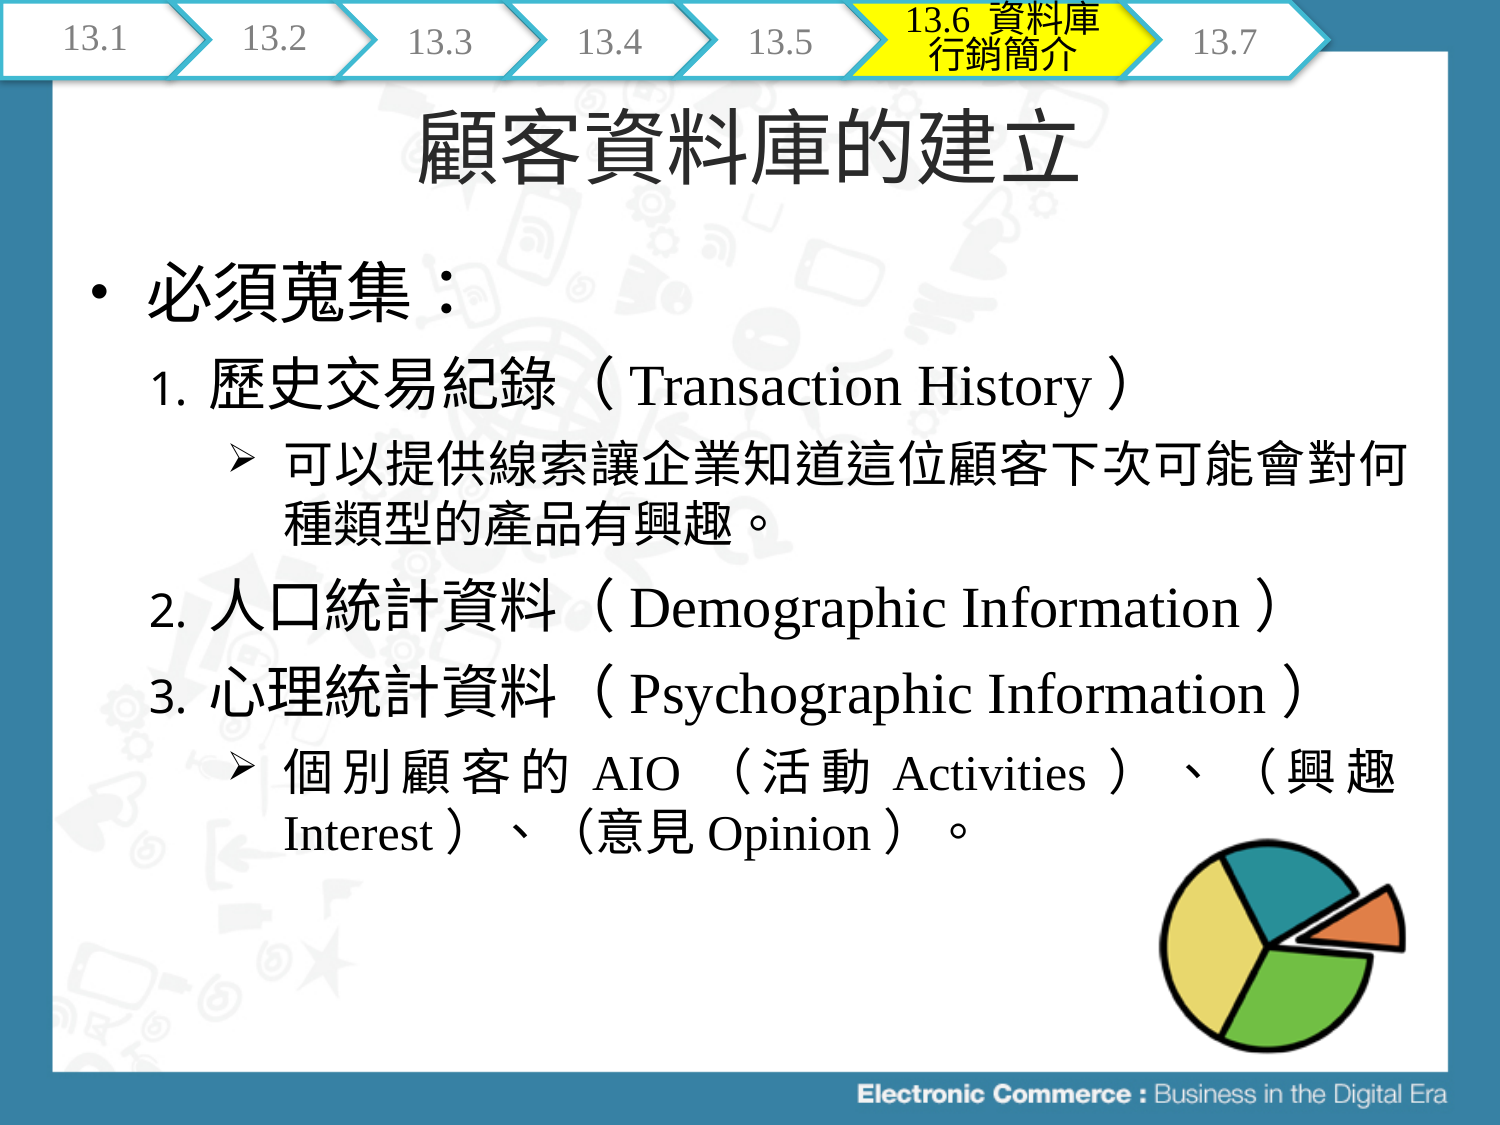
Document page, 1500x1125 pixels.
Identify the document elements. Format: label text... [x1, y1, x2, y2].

title 顧客資料庫的建立 [74, 88, 620, 246]
picture [0, 0, 1500, 1125]
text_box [625, 0, 704, 704]
title 顧客資料庫的建立 [707, 58, 1425, 246]
list 必須蒐集： 歷史交易紀錄（Transaction History） 可以提供線索讓企業知道這位顧客下次可能會對何種類型的產品有興趣。 人口統計資料（Demographic Information） 心理統計資料（Psychographic Information） 個別顧客的AIO（活動Activities）、（興趣Interest）、（意見Opinion）。 [75, 243, 1424, 1071]
